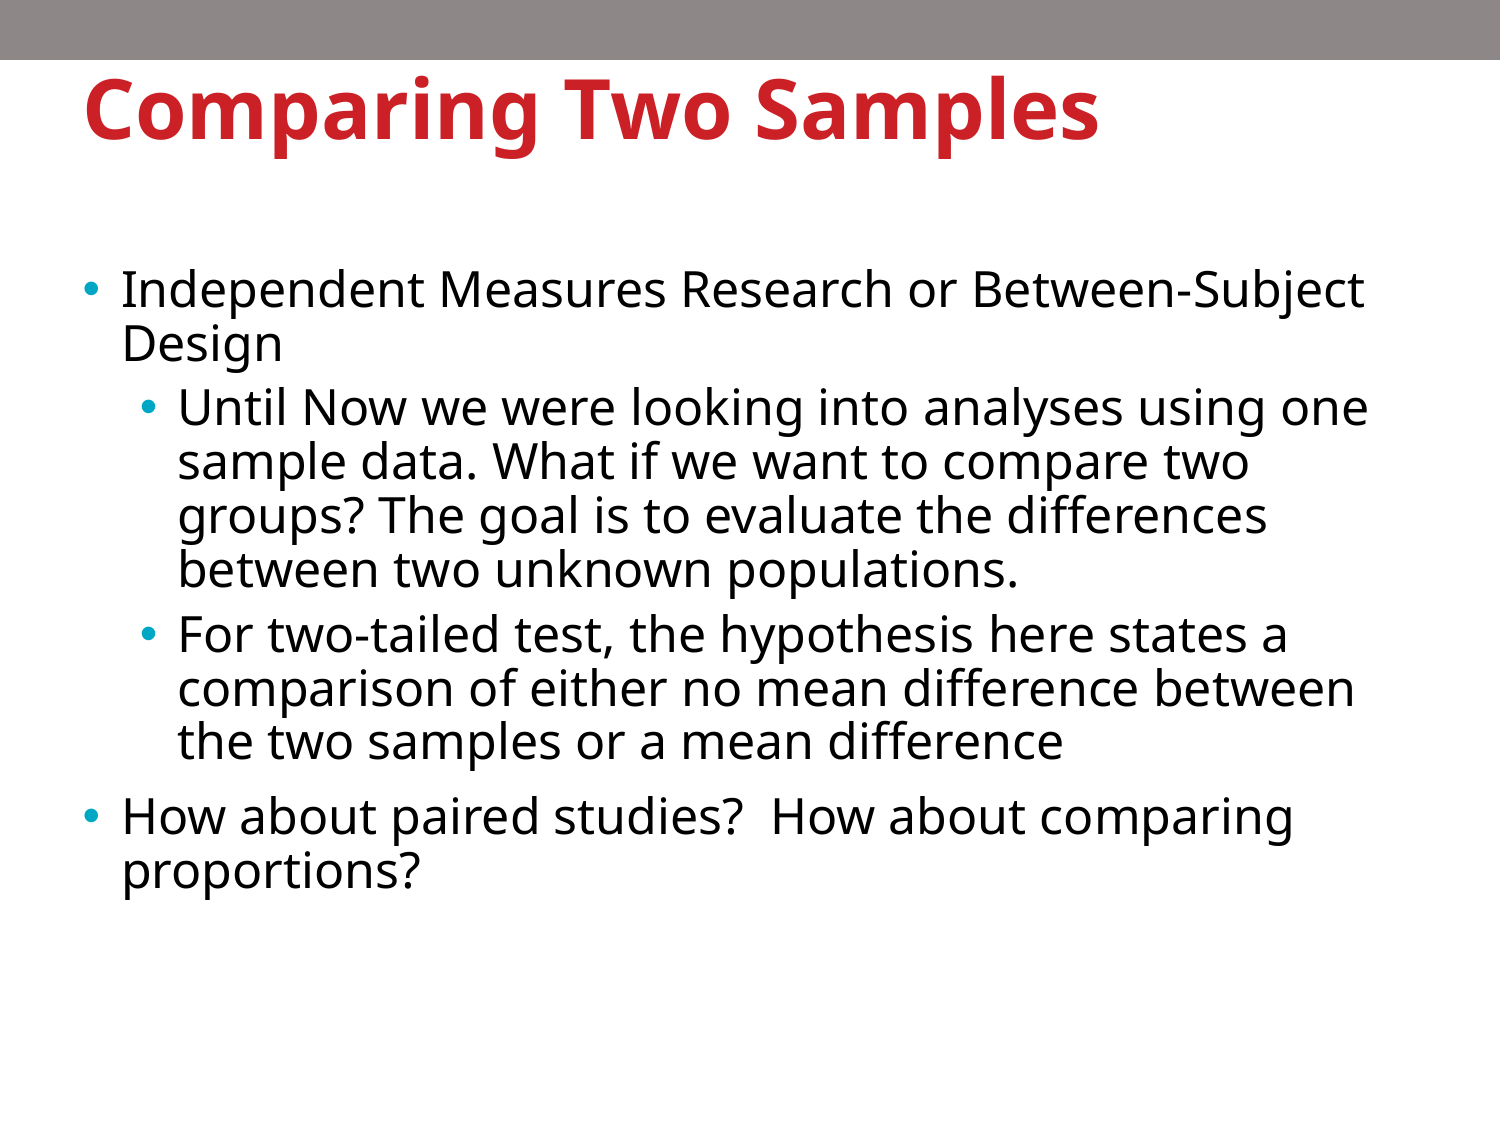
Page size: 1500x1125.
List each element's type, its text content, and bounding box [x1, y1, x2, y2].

title Comparing Two Samples [75, 59, 1425, 167]
list Independent Measures Research or Between-Subject Design Until Now we were looking into analyses using one sample data. What if we want to compare two groups? The goal is to evaluate the differences between two unknown populations. For two-tailed test, the hypothesis here states a comparison of either no mean difference between the two samples or a mean difference How about paired studies? How about comparing proportions? [75, 256, 1425, 1125]
